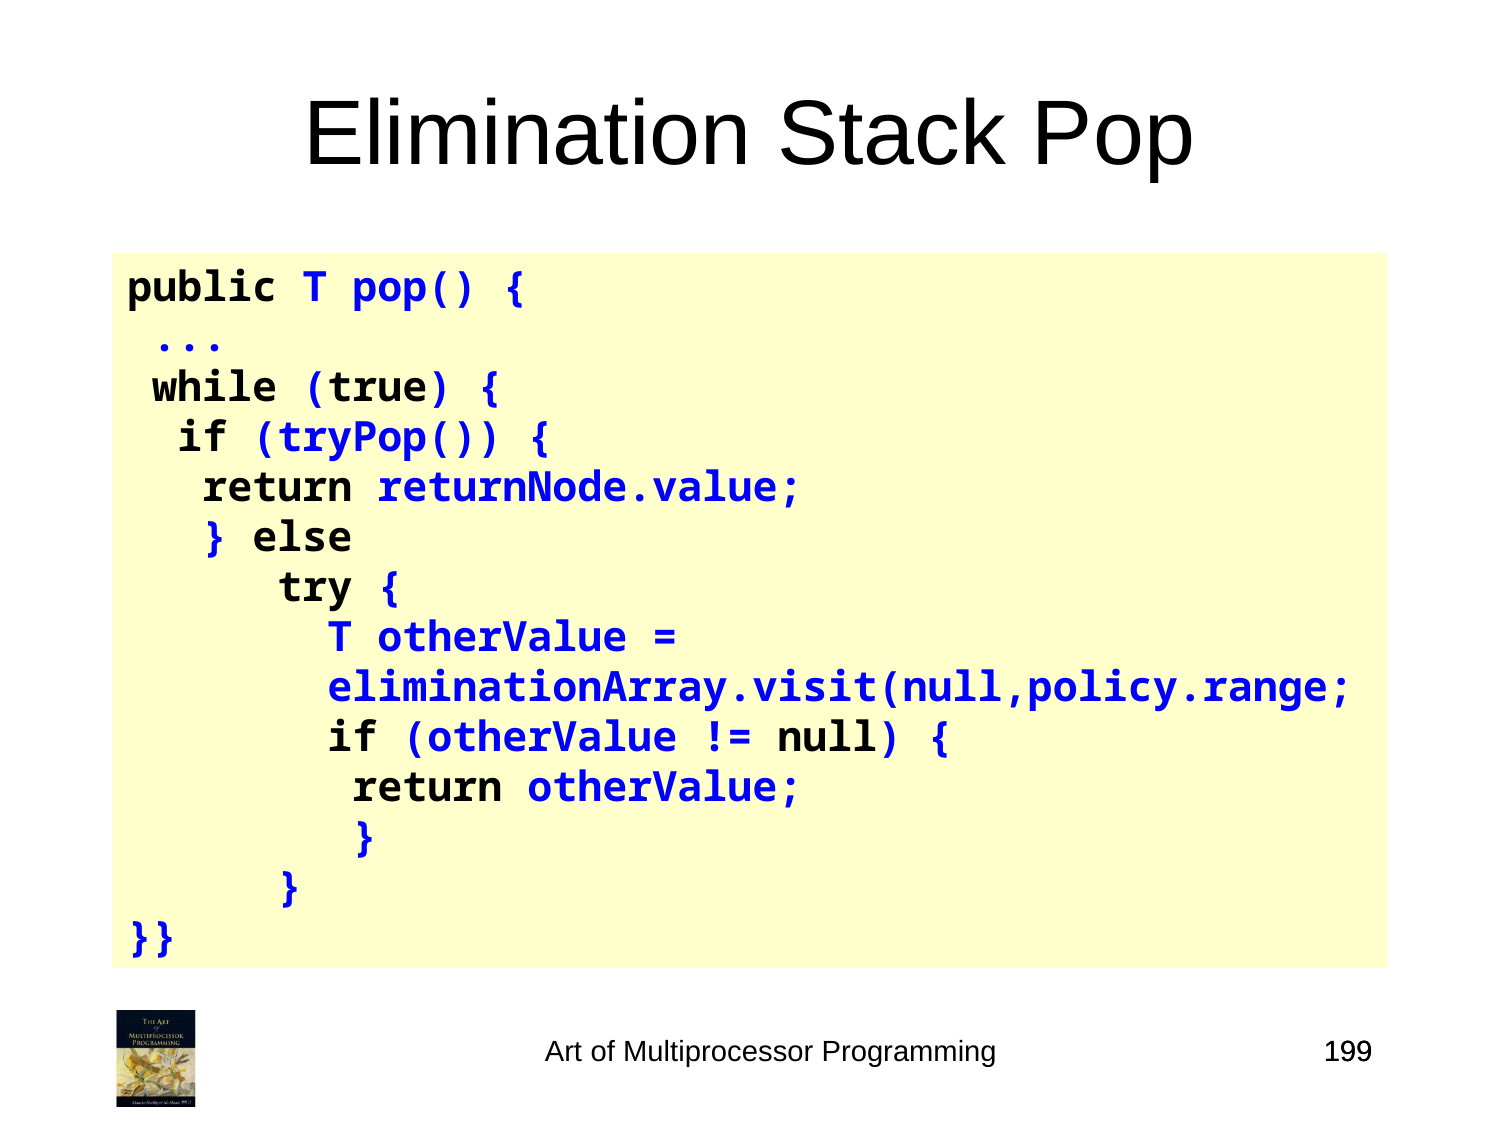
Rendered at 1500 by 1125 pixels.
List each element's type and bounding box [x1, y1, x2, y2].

text_box [1074, 1024, 1388, 1100]
text_box [112, 252, 1388, 968]
picture [107, 1010, 204, 1107]
footer [512, 1024, 1030, 1101]
title [112, 33, 1388, 222]
